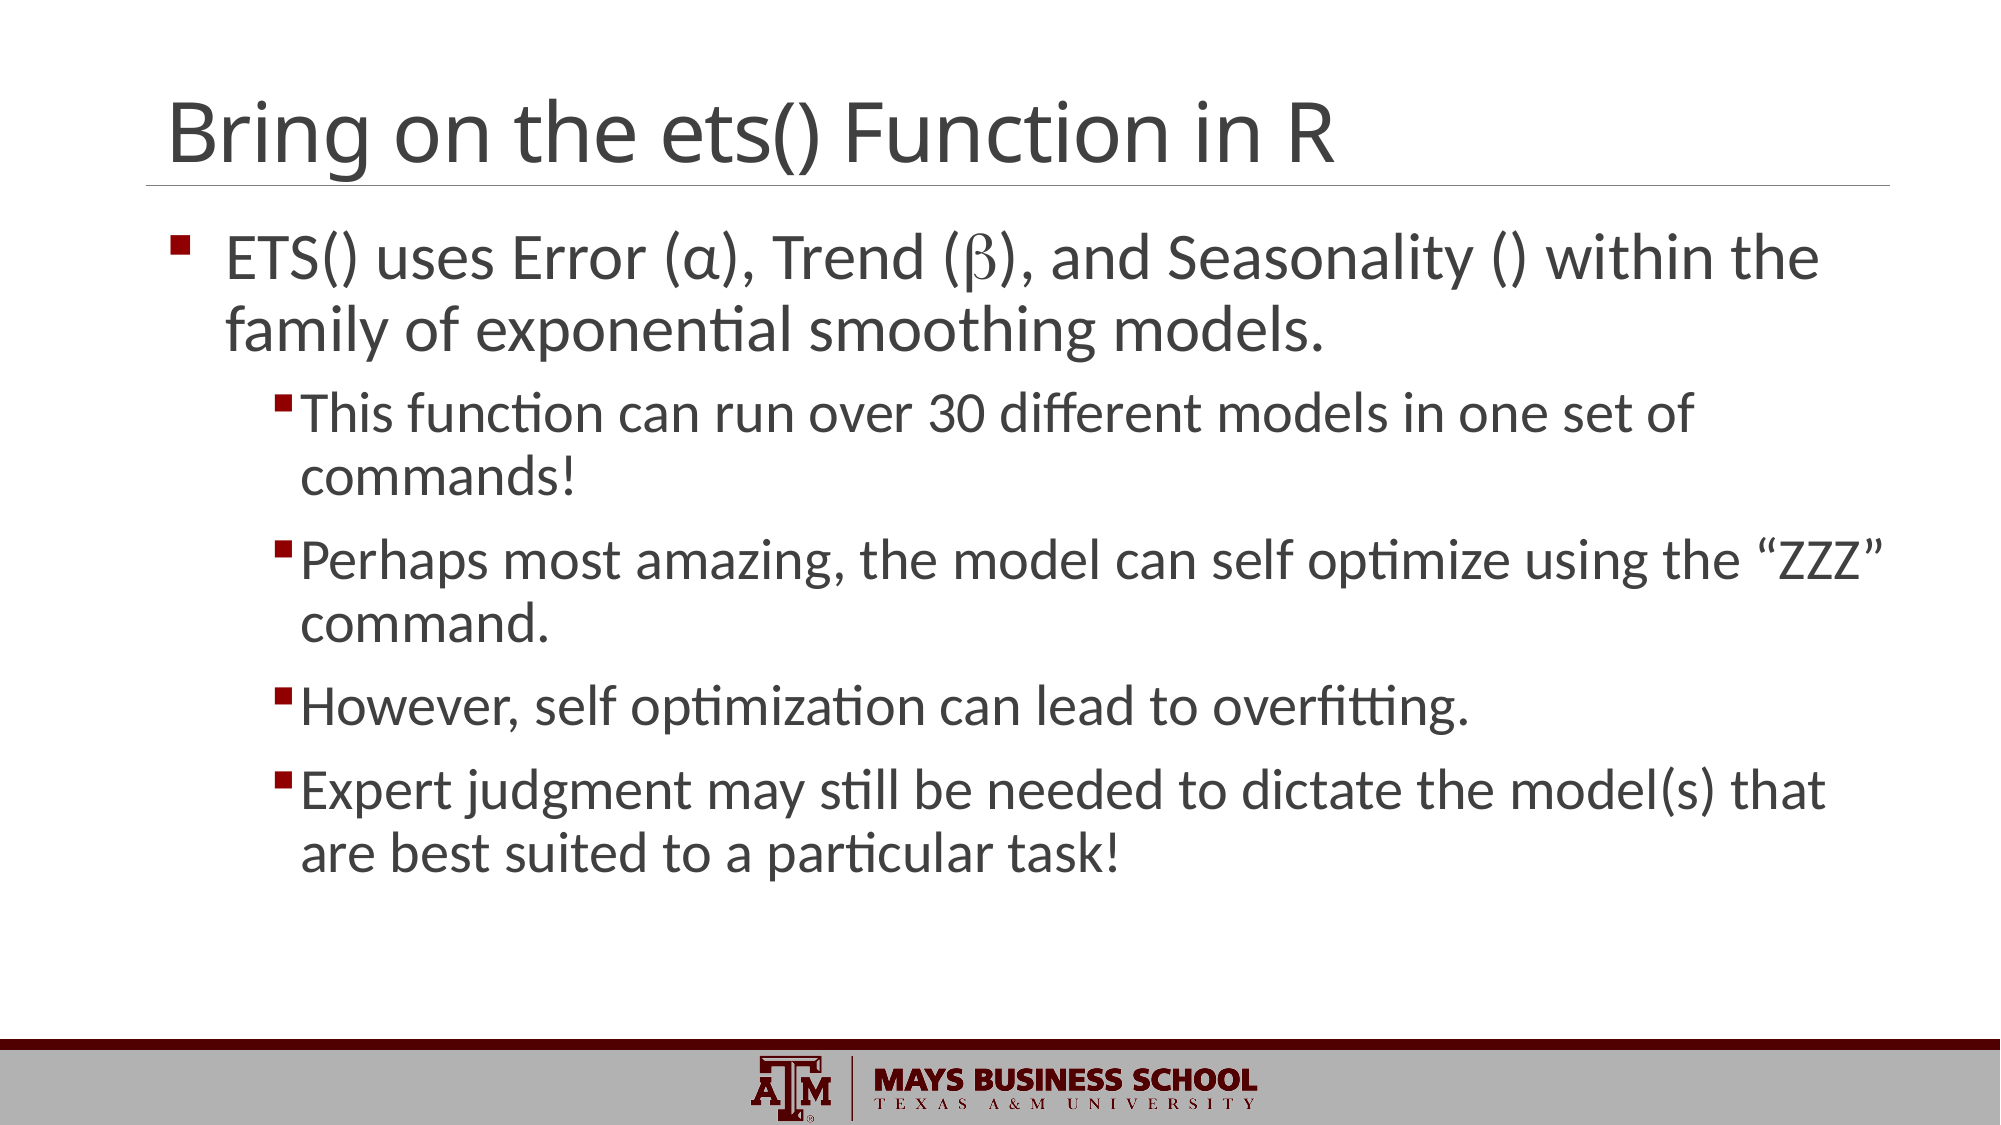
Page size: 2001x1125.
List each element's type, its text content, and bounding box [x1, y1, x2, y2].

picture [750, 1055, 1260, 1125]
title Bring on the ets() Function in R [150, 47, 1889, 188]
